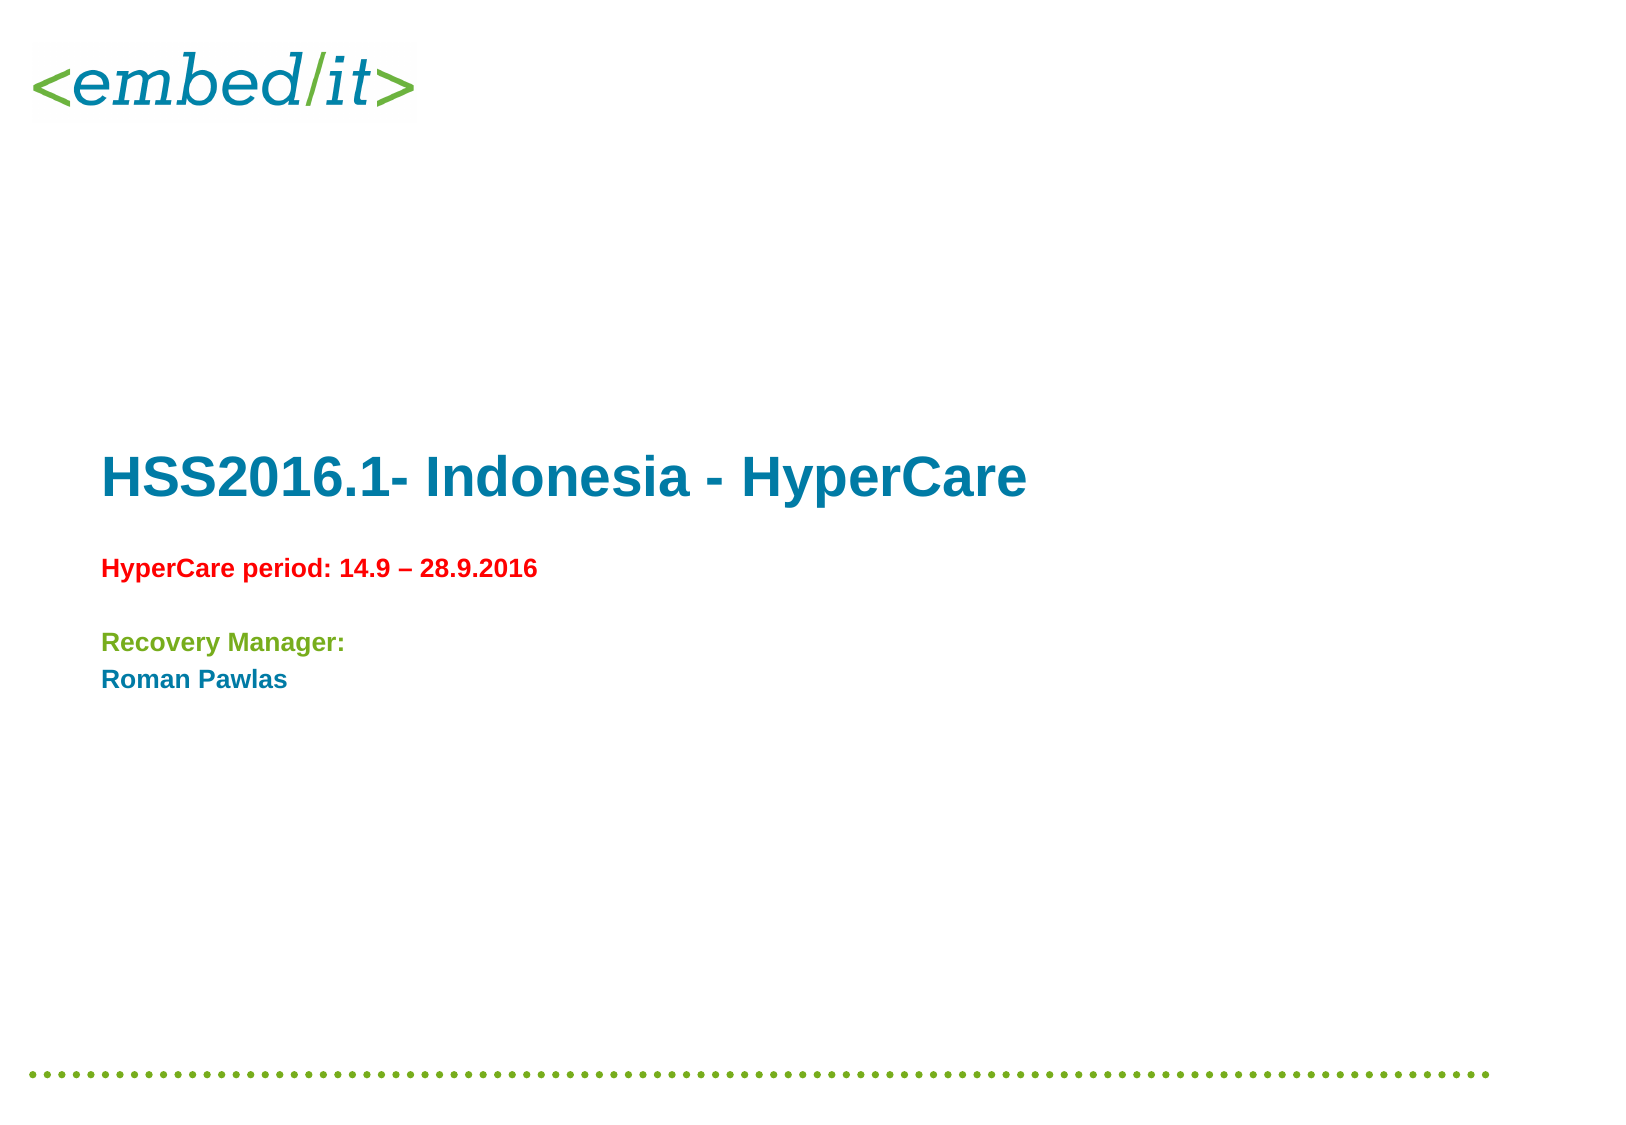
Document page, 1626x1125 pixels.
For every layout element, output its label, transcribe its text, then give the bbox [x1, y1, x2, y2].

picture [32, 42, 417, 123]
list HSS2016.1- Indonesia - HyperCare HyperCare period: 14.9 – 28.9.2016 Recovery Manager: Roman Pawlas [85, 432, 1546, 705]
